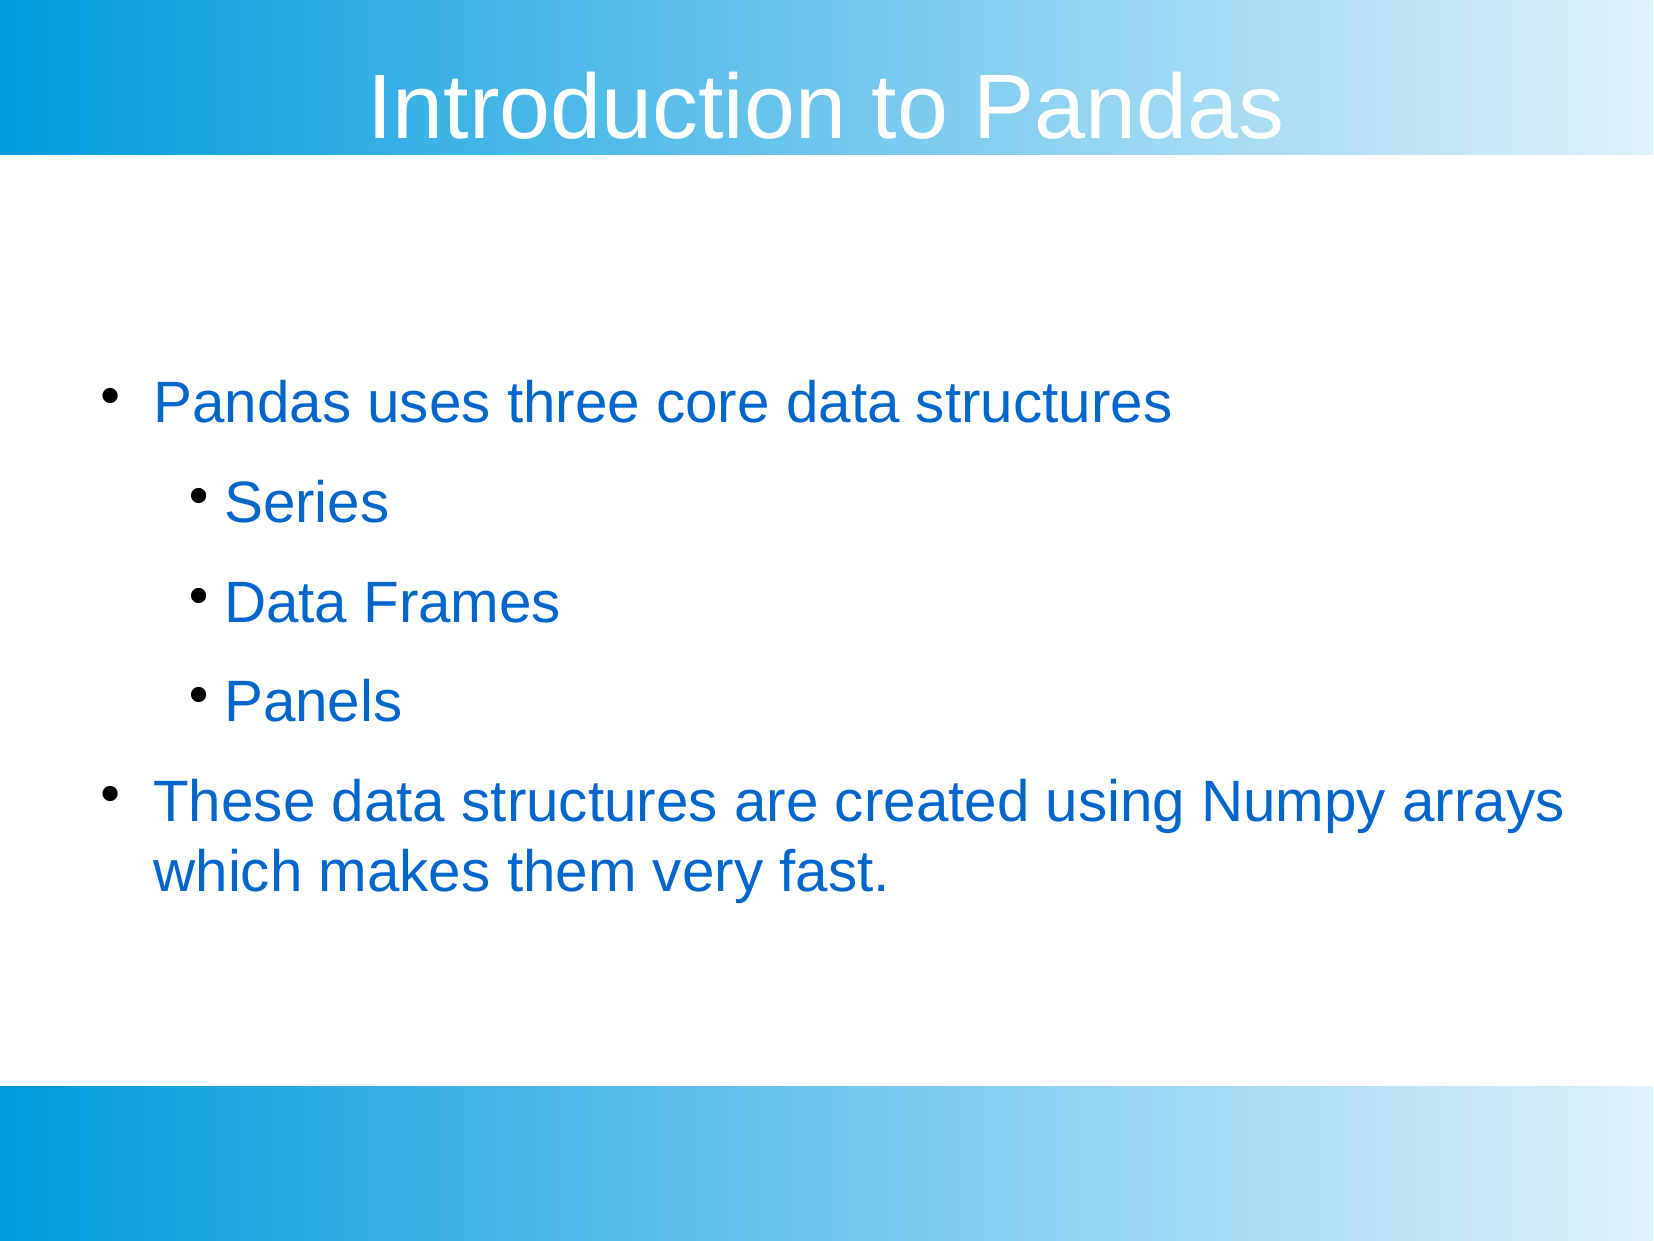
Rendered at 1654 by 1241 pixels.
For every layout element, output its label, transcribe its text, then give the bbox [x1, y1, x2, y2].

text_box Pandas uses three core data structures Series Data Frames Panels These data structures are created using Numpy arrays which makes them very fast. [82, 290, 1571, 1010]
text_box Introduction to Pandas [82, 49, 1571, 154]
